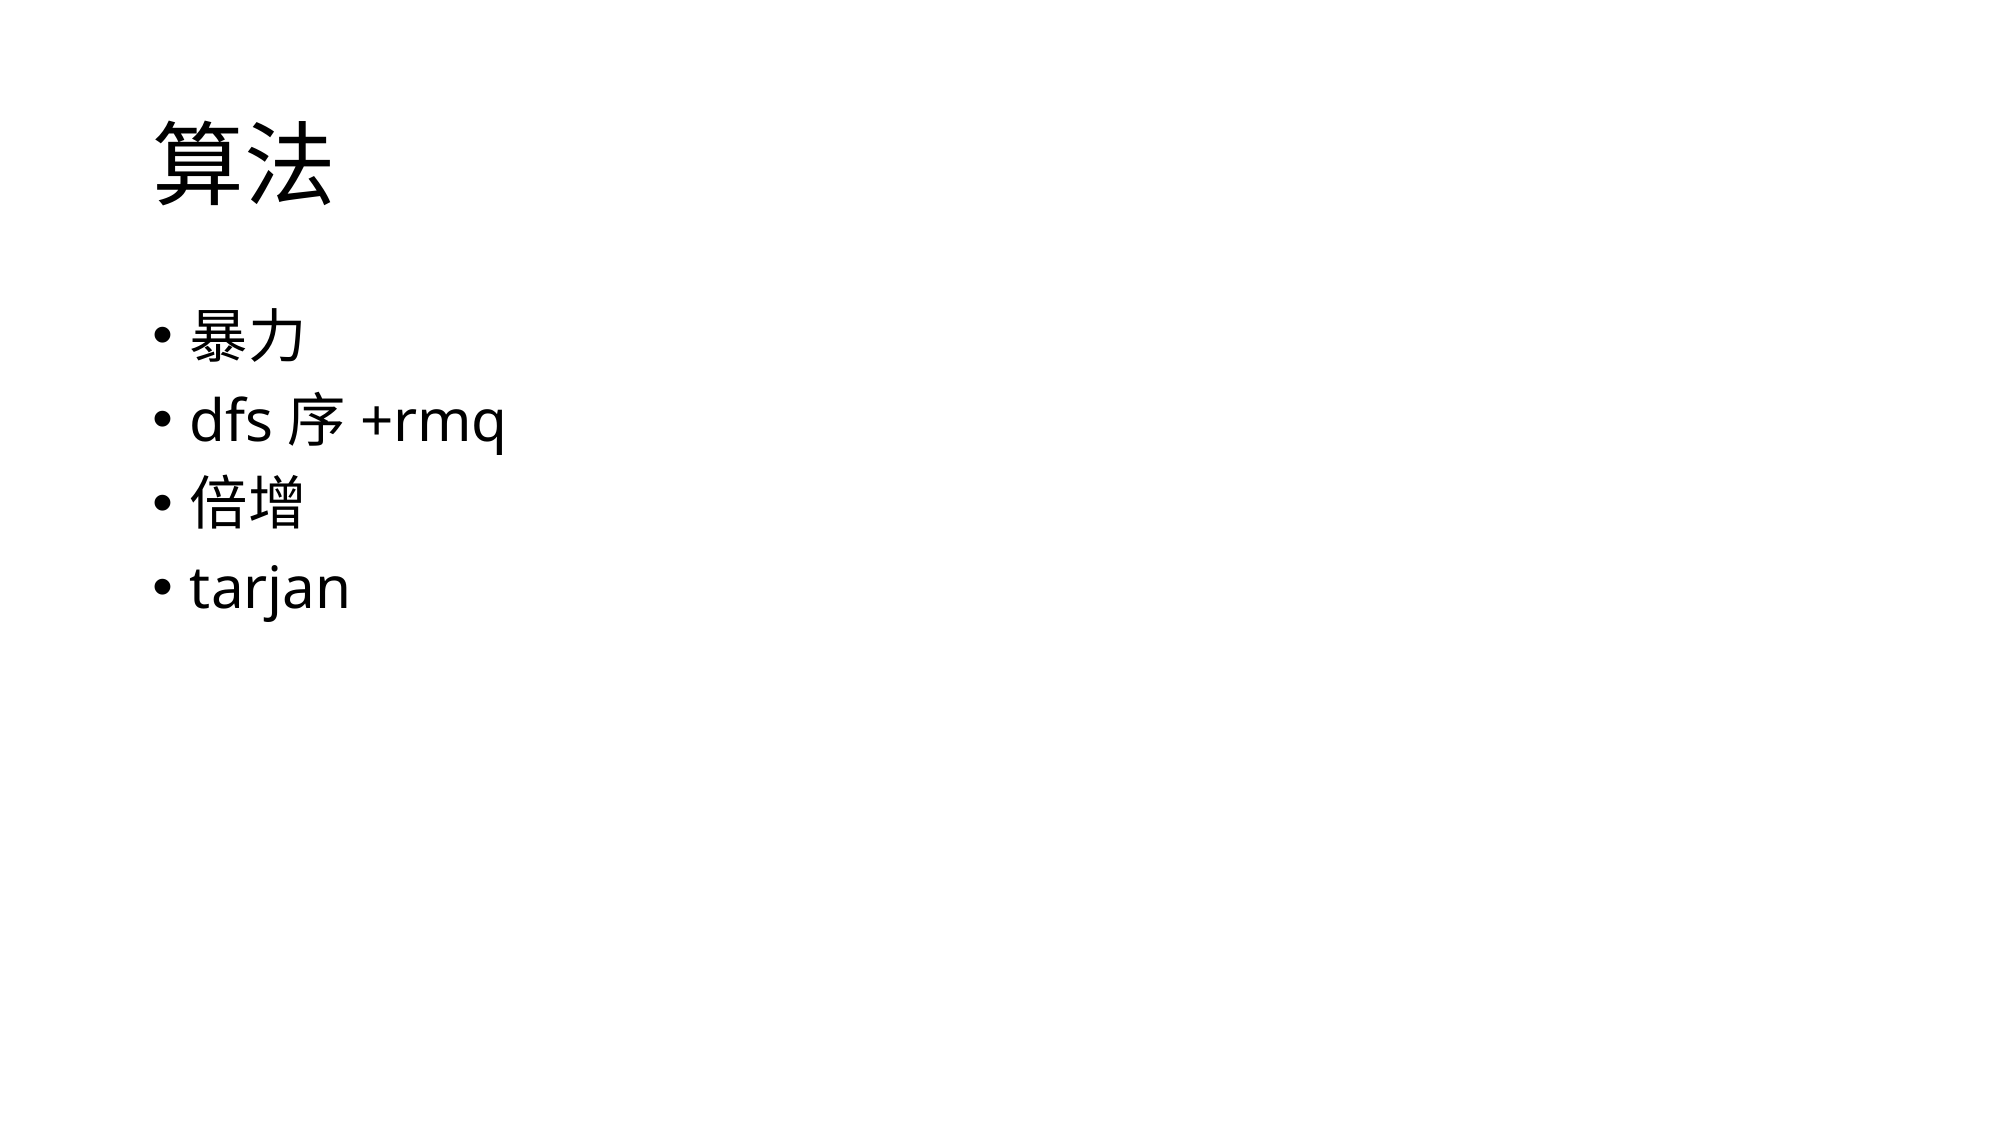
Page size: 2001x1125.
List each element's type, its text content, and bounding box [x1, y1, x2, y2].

list 暴力 dfs序+rmq 倍增 tarjan [137, 299, 1863, 1014]
title 算法 [137, 59, 1863, 278]
